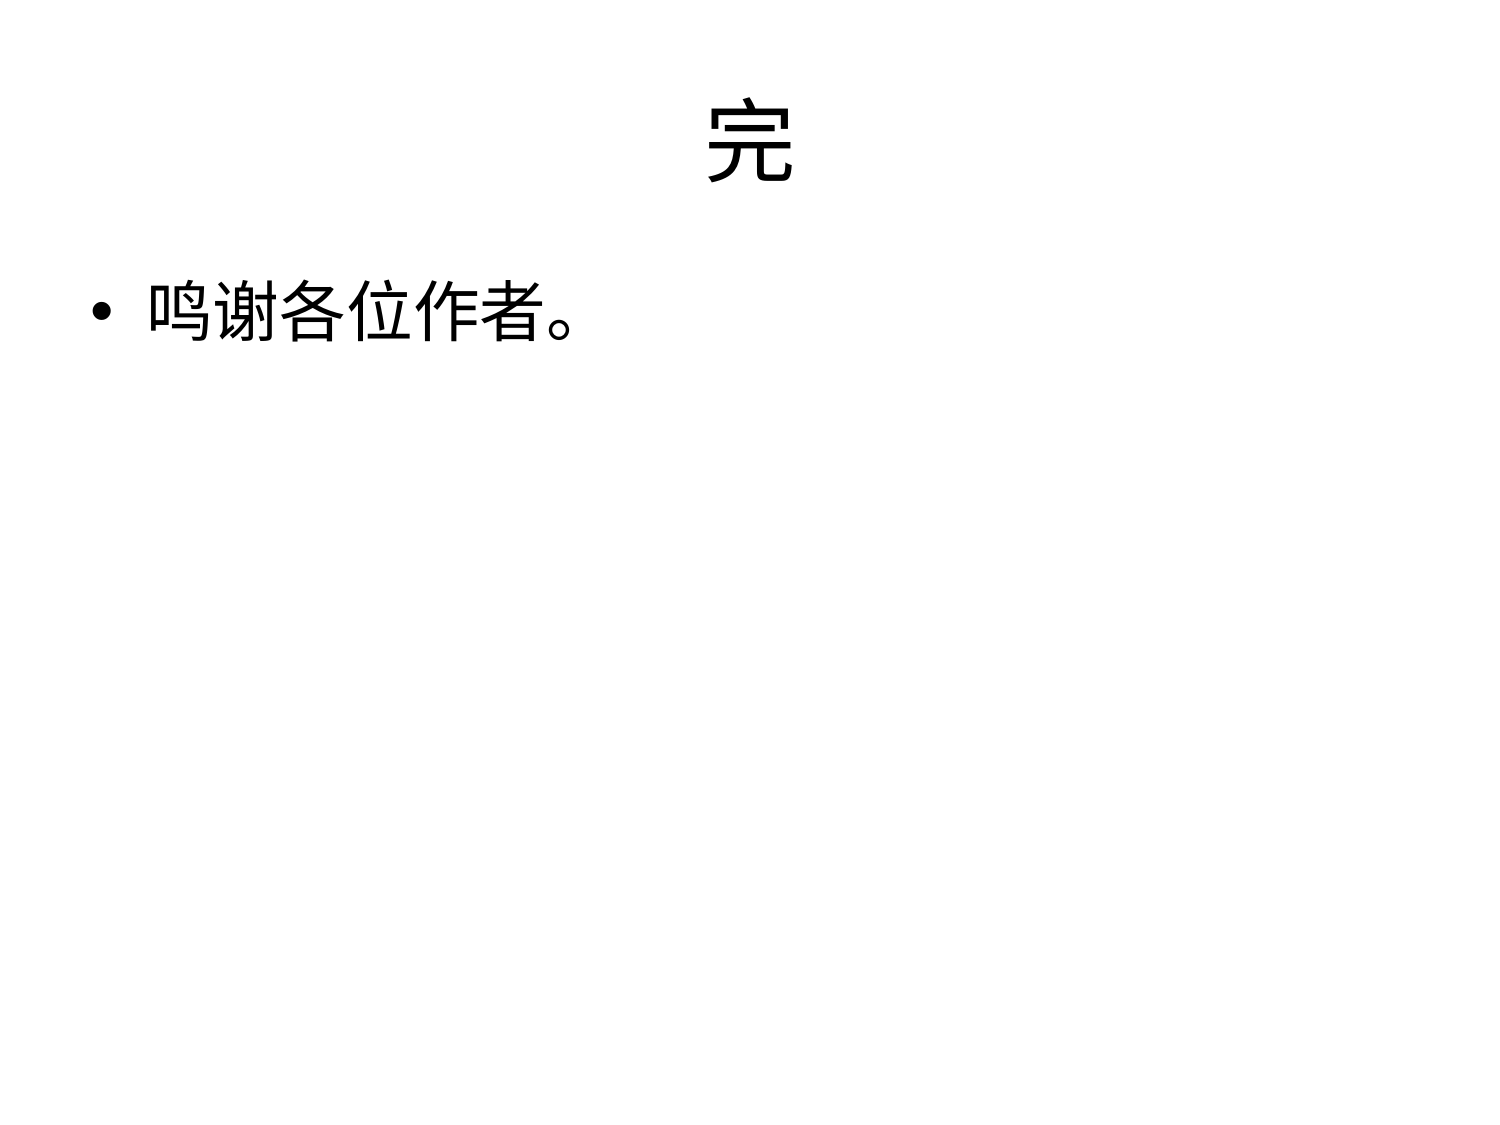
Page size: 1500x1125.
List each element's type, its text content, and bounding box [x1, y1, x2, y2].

title 完 [75, 45, 1425, 233]
list 鸣谢各位作者。 [75, 262, 1425, 1005]
